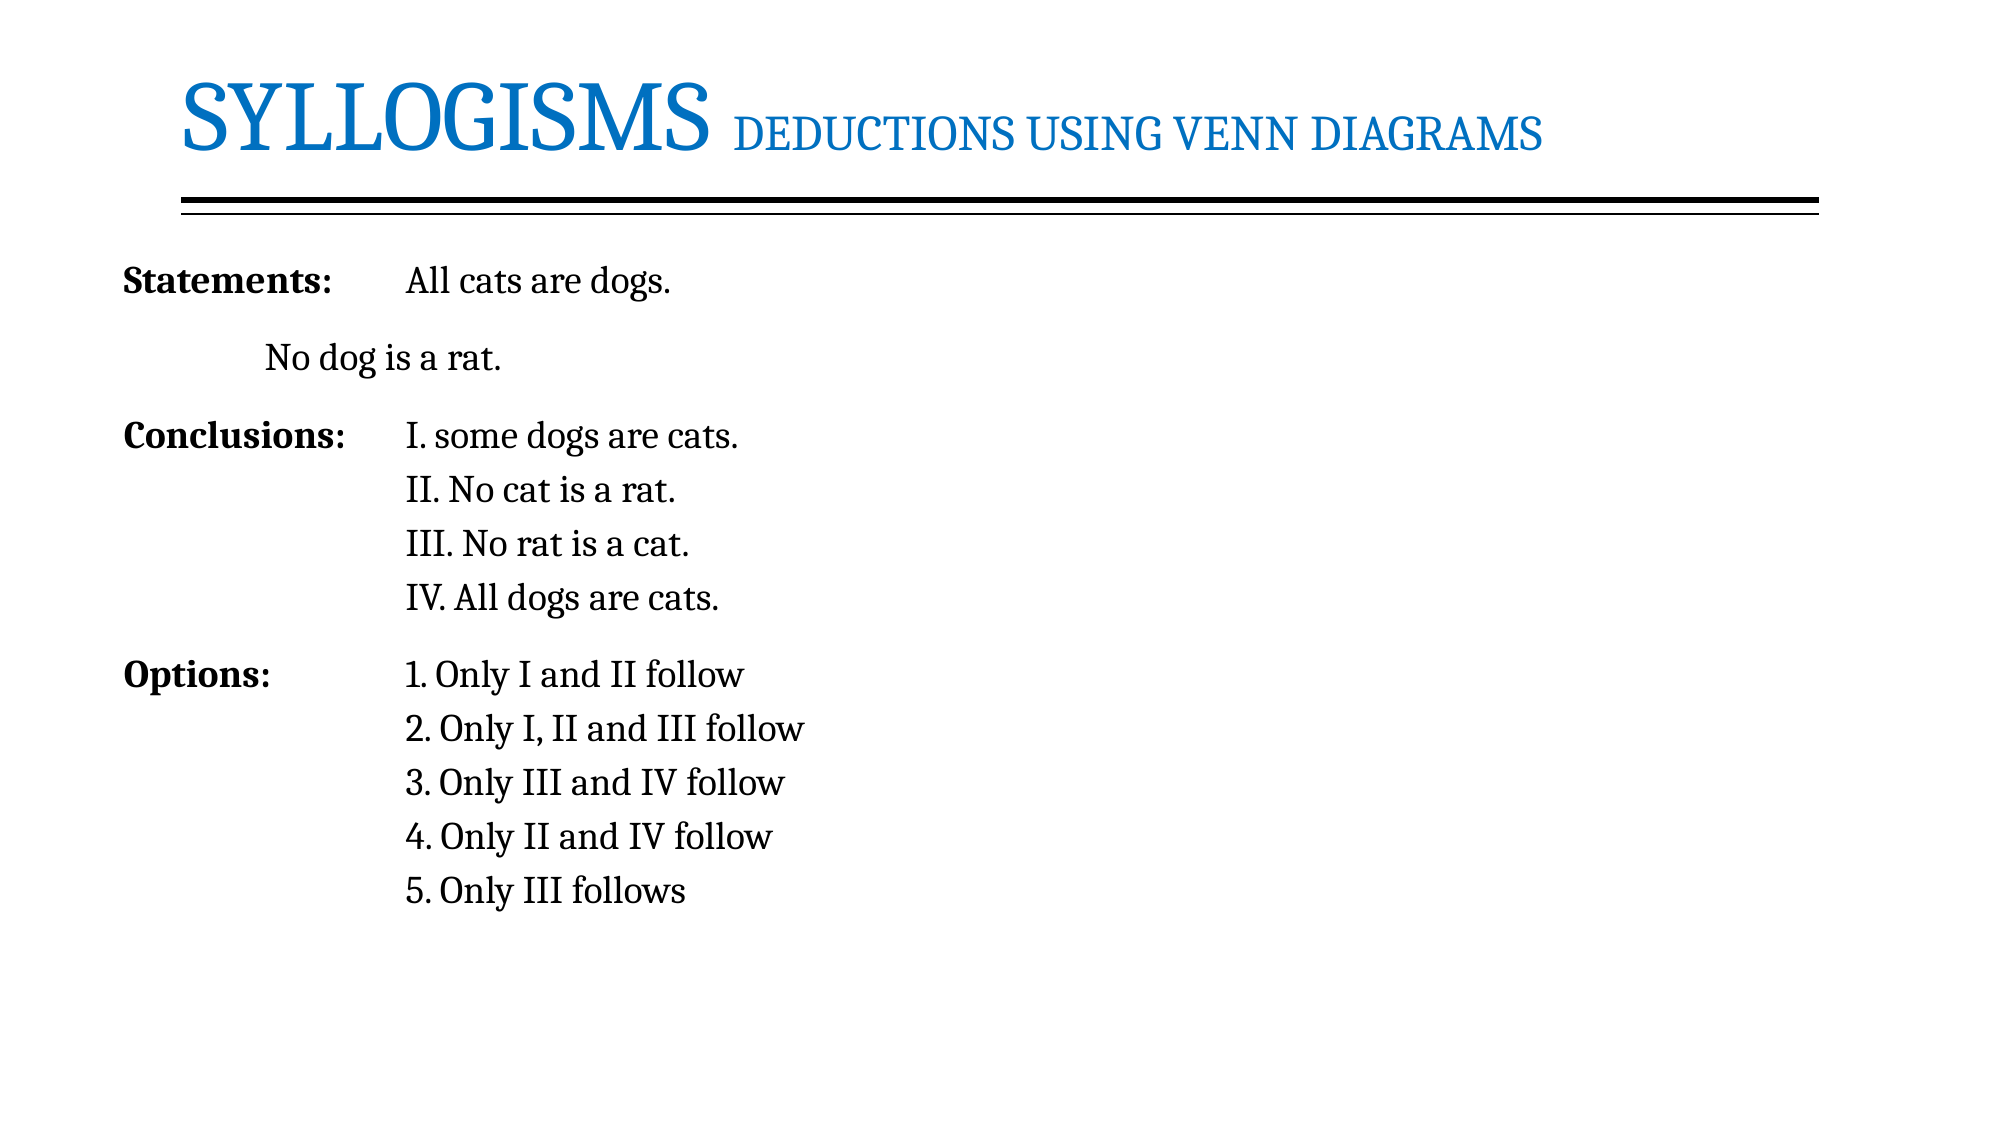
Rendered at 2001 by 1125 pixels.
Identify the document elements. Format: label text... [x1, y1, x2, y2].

title SYLLOGISMS DEDUCTIONS USING VENN DIAGRAMS [183, 54, 1659, 183]
list Statements: All cats are dogs. No dog is a rat. Conclusions: I. some dogs are cats. II. No cat is a rat. III. No rat is a cat. IV. All dogs are cats. Options: 1. Only I and II follow 2. Only I, II and III follow 3. Only III and IV follow 4. Only II and IV follow 5. Only III follows [123, 251, 1966, 925]
